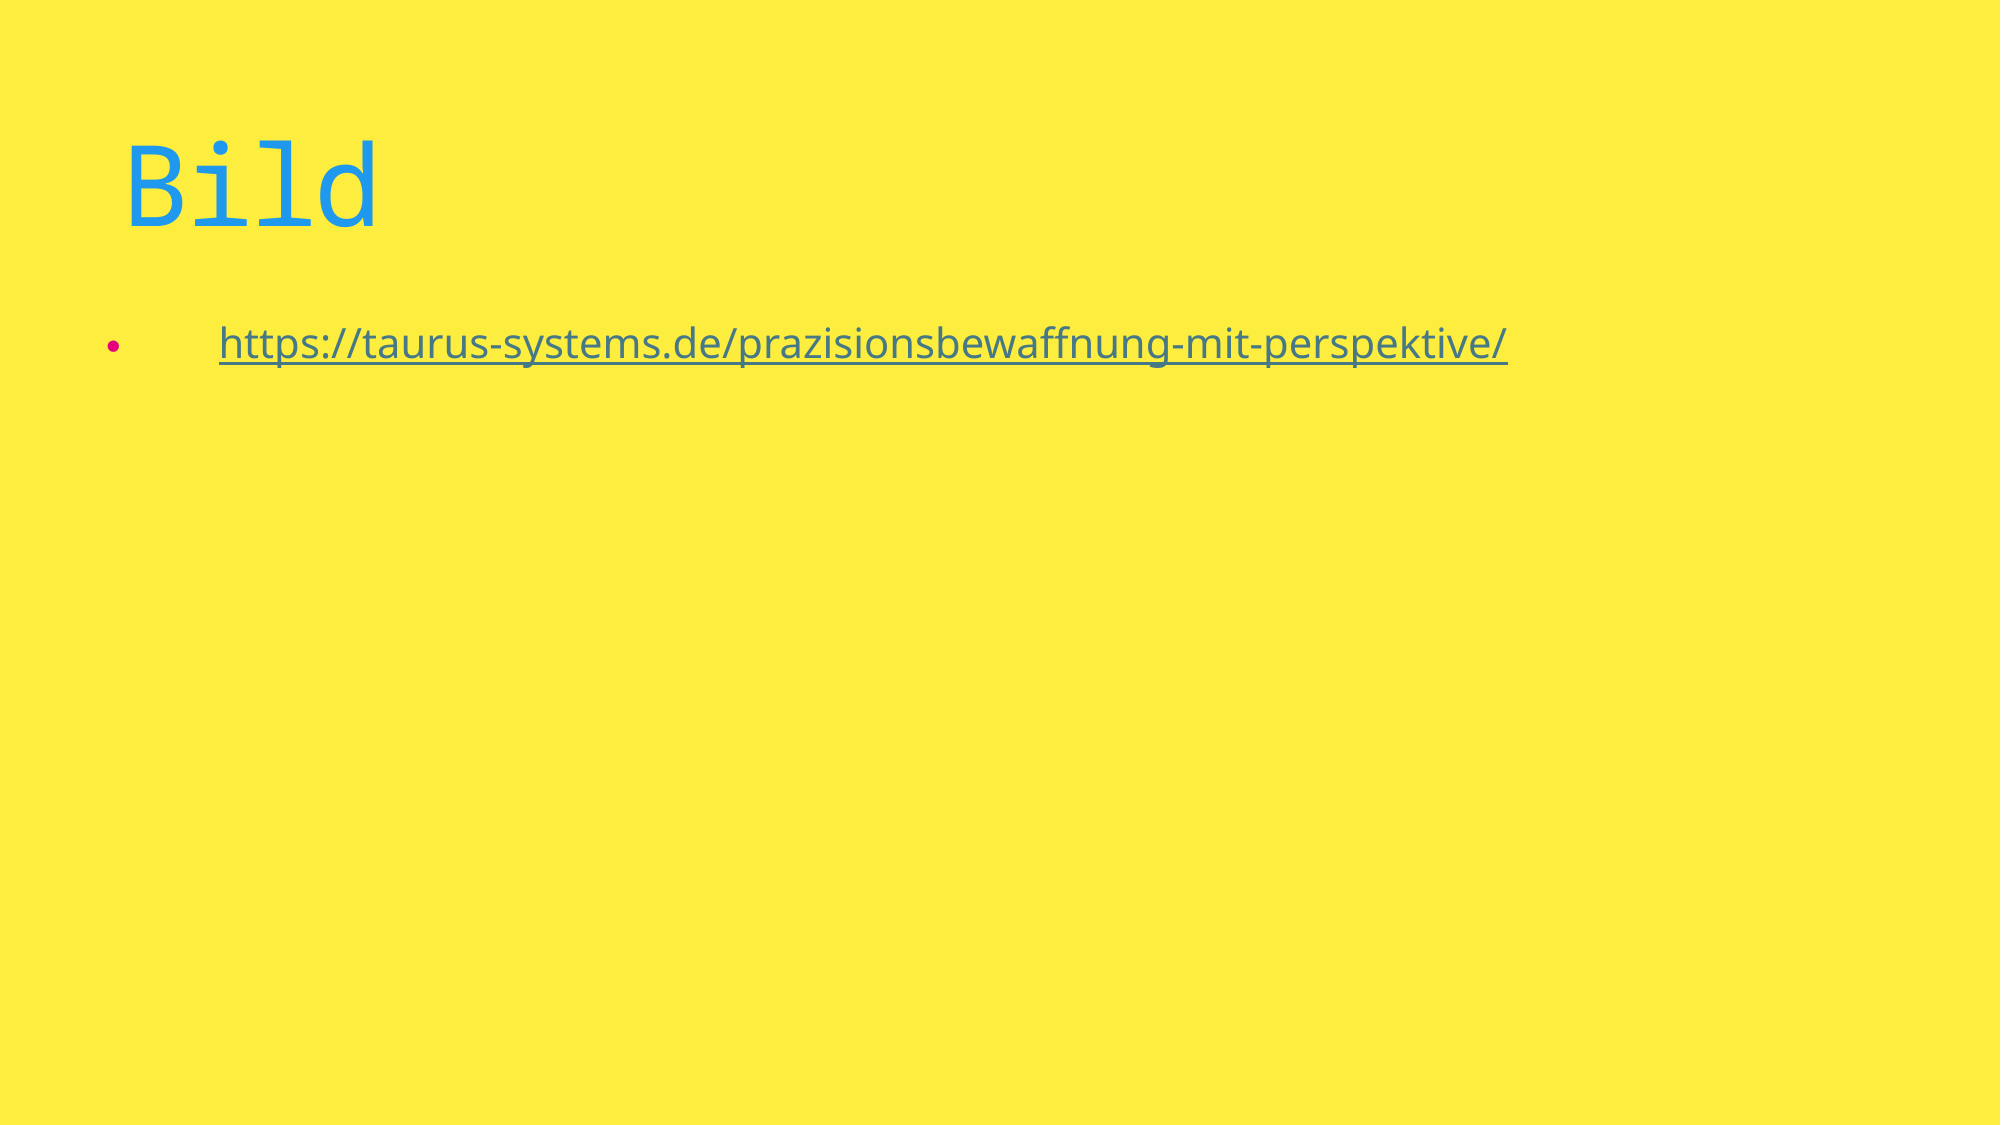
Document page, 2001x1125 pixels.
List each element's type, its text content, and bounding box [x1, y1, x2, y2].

text_box Bild [106, 106, 1857, 257]
text_box https://taurus-systems.de/prazisionsbewaffnung-mit-perspektive/ [91, 309, 1650, 432]
